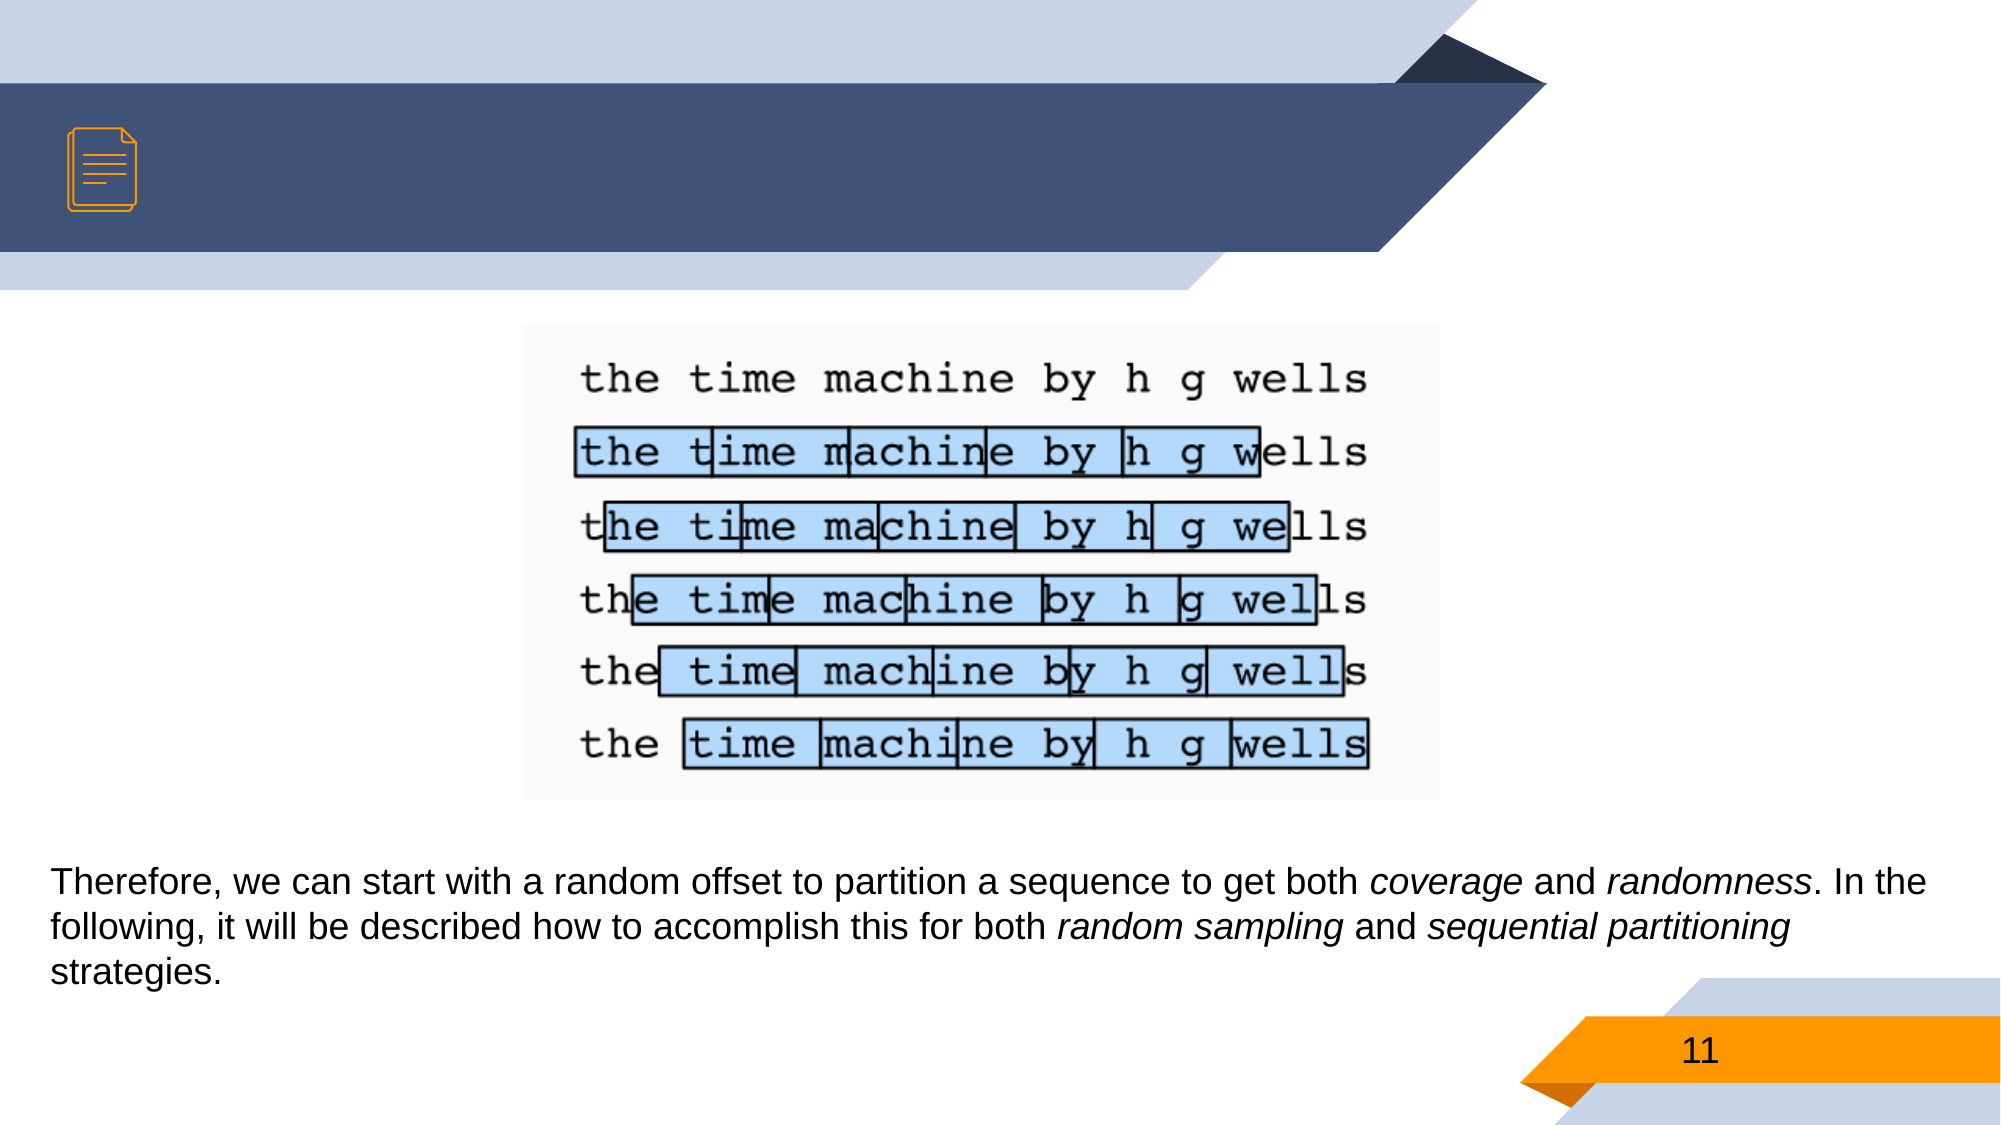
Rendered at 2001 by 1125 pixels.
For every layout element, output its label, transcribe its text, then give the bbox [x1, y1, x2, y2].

text_box Therefore, we can start with a random offset to partition a sequence to get both coverage and randomness. In the following, it will be described how to accomplish this for both random sampling and sequential partitioning strategies. [35, 849, 1974, 999]
slide_number 11 [1666, 1014, 1992, 1084]
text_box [68, 128, 137, 212]
picture [522, 324, 1441, 801]
